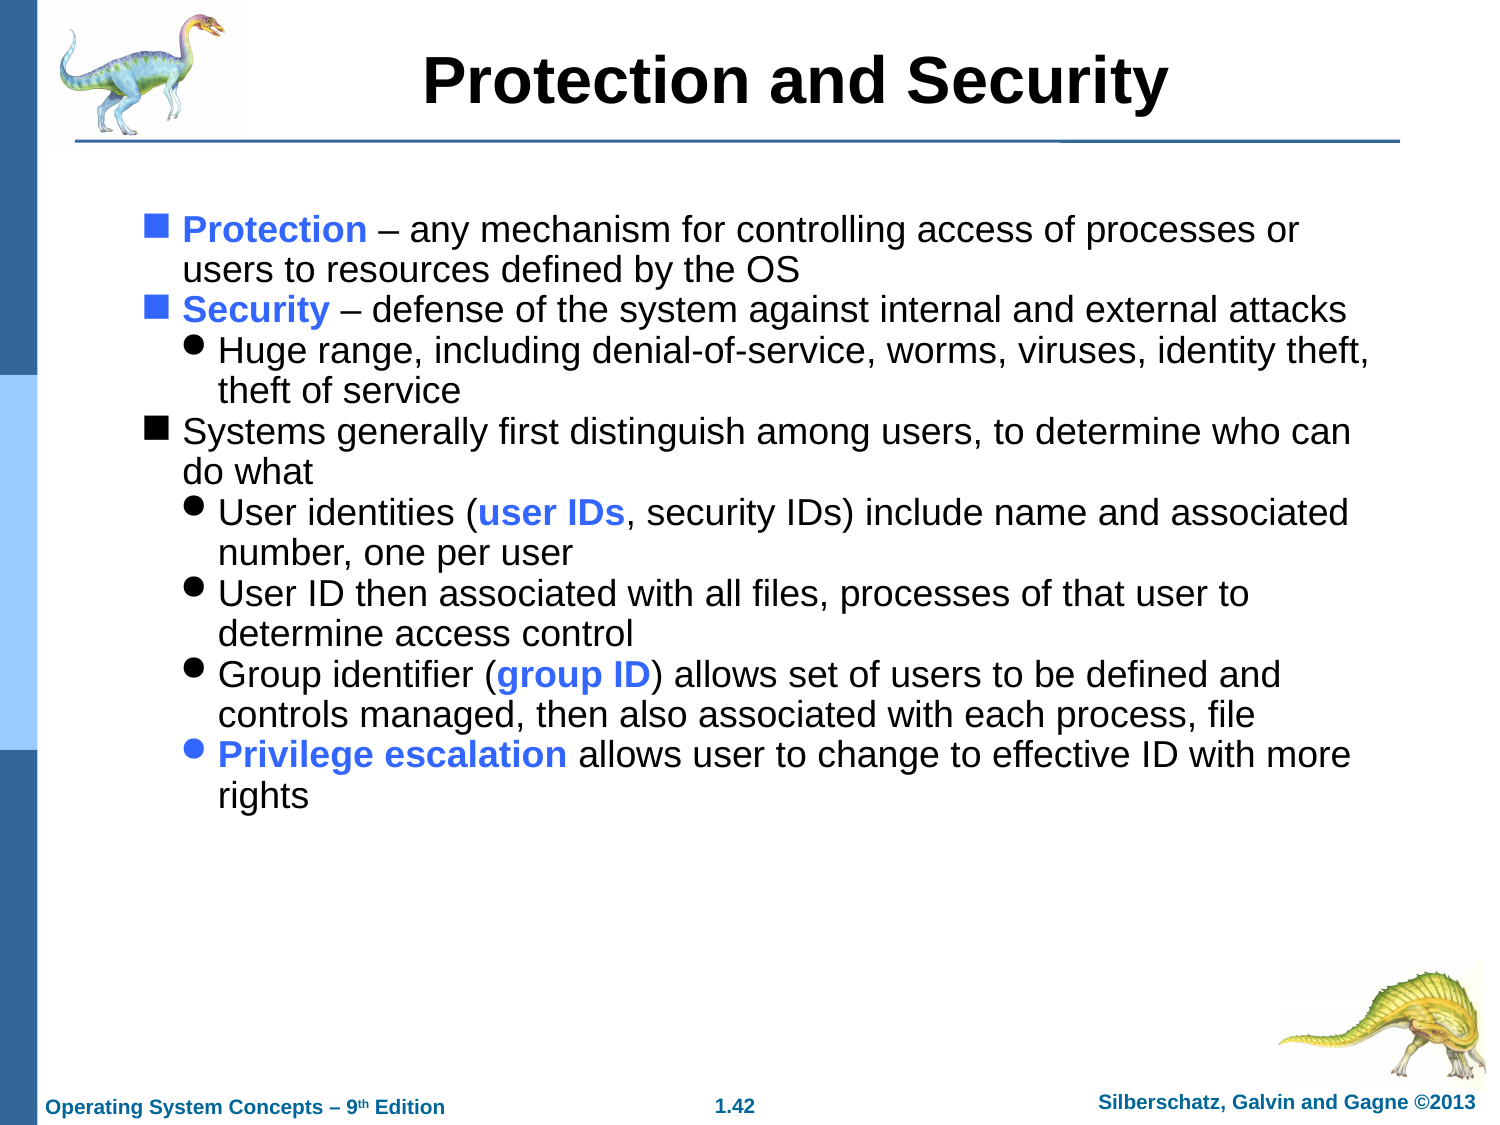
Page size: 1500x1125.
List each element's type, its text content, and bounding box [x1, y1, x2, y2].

picture [46, 0, 243, 149]
text_box Protection and Security [167, 29, 1425, 125]
picture [1275, 959, 1486, 1090]
text_box Protection – any mechanism for controlling access of processes or users to resources defined by the OS Security – defense of the system against internal and external attacks Huge range, including denial-of-service, worms, viruses, identity theft, theft of service Systems generally first distinguish among users, to determine who can do what User identities (user IDs, security IDs) include name and associated number, one per user User ID then associated with all files, processes of that user to determine access control Group identifier (group ID) allows set of users to be defined and controls managed, then also associated with each process, file Privilege escalation allows user to change to effective ID with more rights [132, 202, 1387, 1053]
